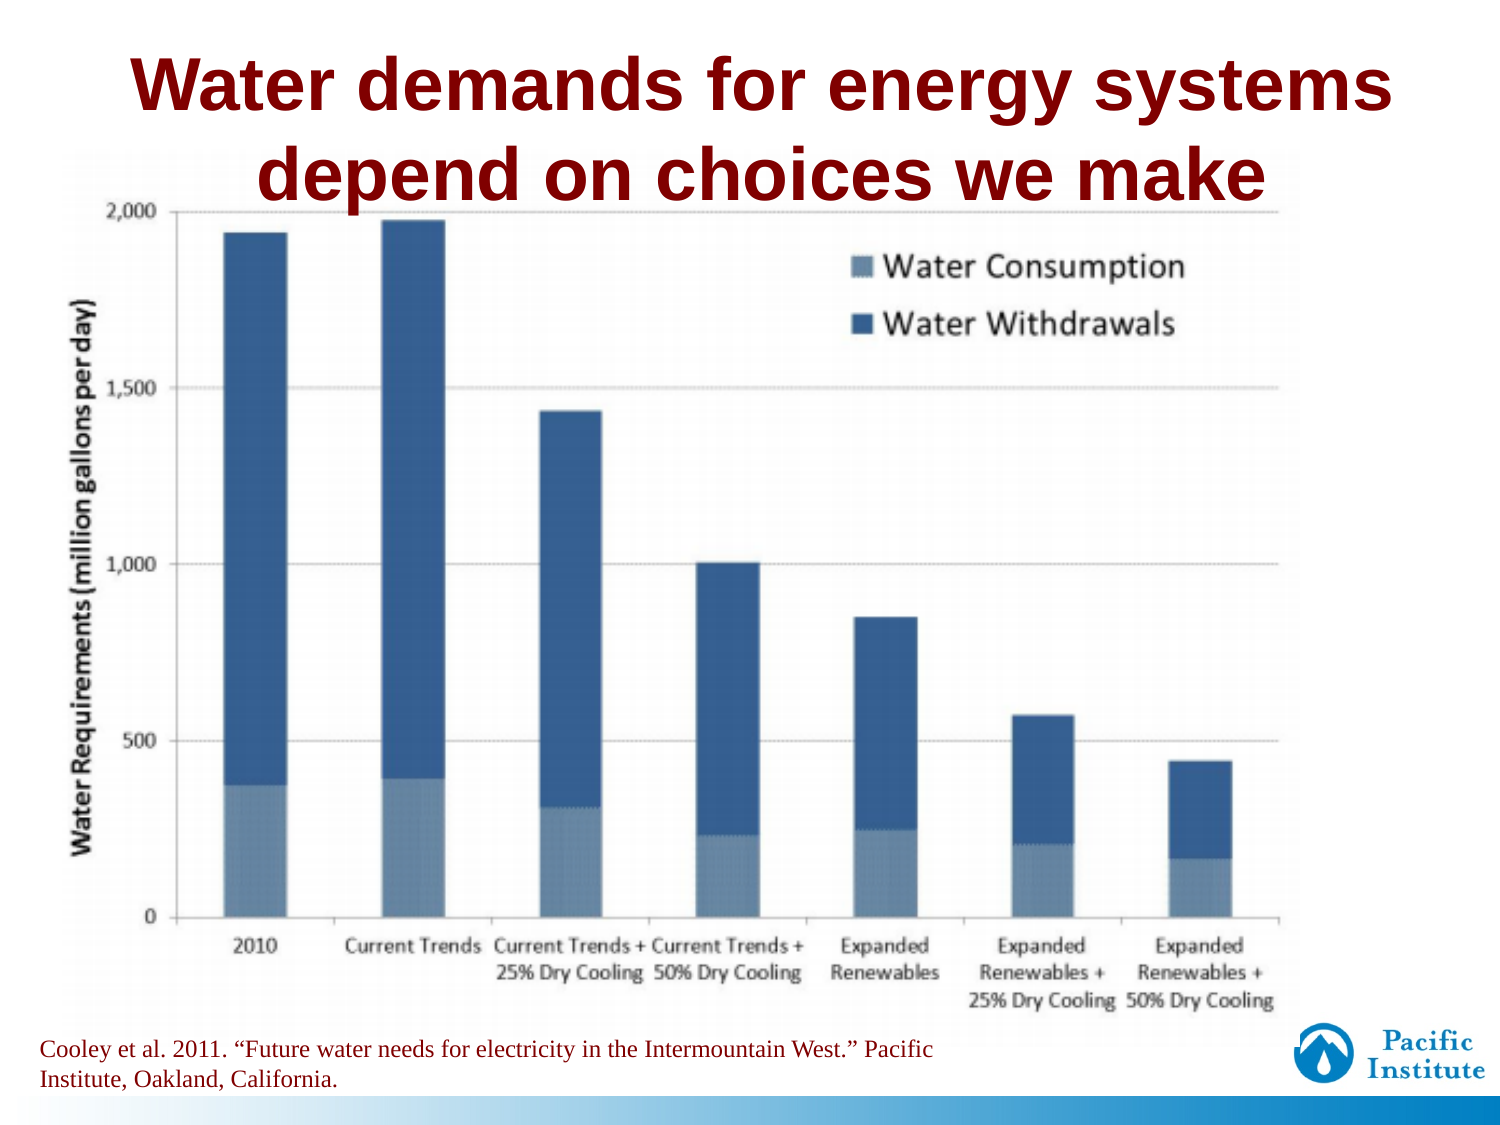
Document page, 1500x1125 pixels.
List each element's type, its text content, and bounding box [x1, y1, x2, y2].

title Water demands for energy systems depend on choices we make [112, 50, 1413, 200]
text_box Cooley et al. 2011. “Future water needs for electricity in the Intermountain West.” Pacific Institute, Oakland, California. [24, 1024, 1000, 1100]
picture [0, 149, 1500, 1125]
